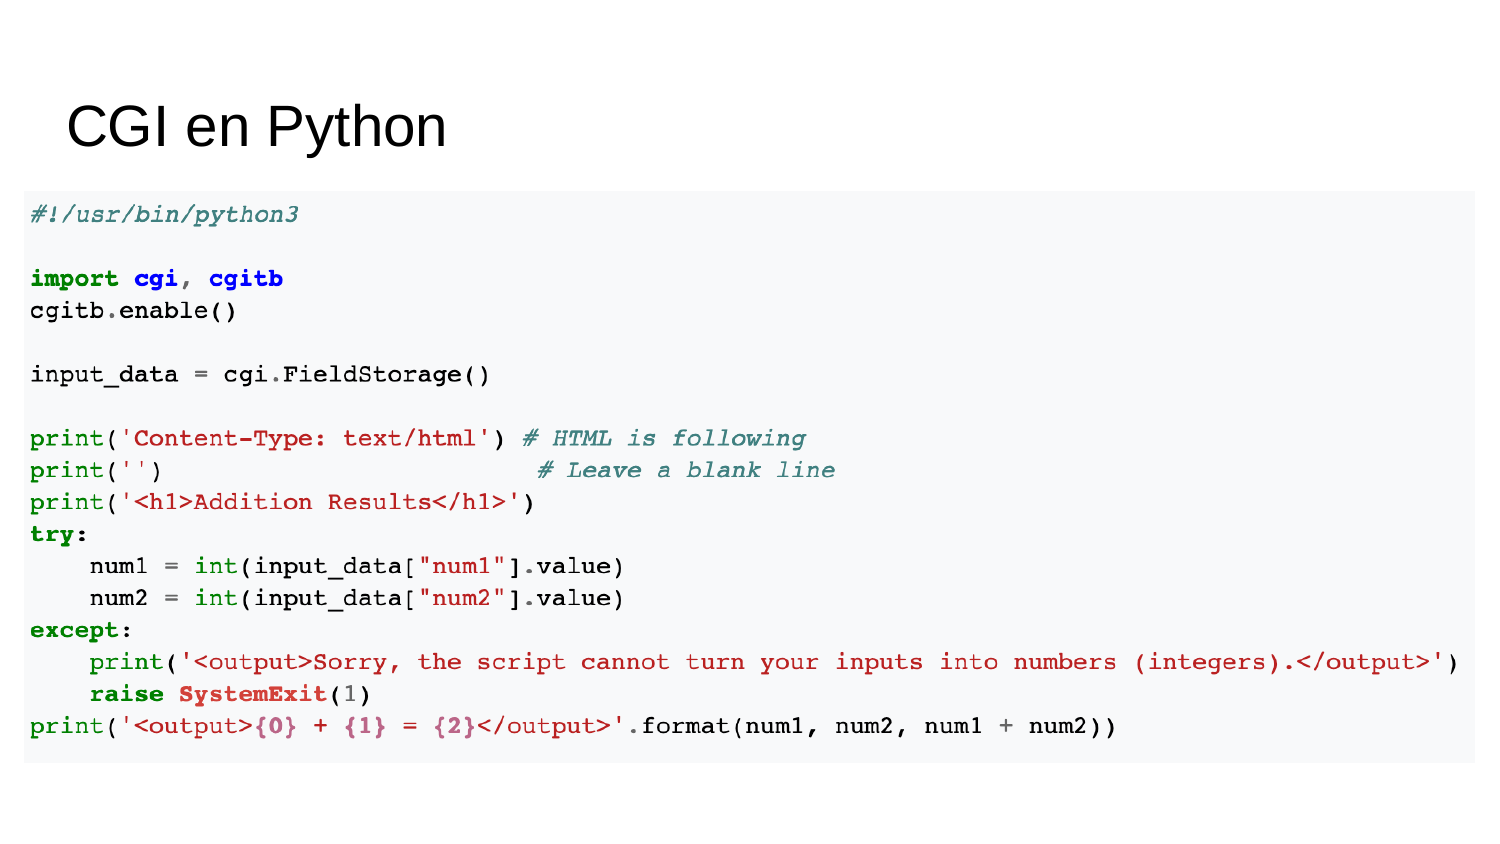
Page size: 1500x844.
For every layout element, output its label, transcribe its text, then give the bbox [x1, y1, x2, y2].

picture [24, 191, 1476, 763]
title CGI en Python [51, 72, 1449, 167]
